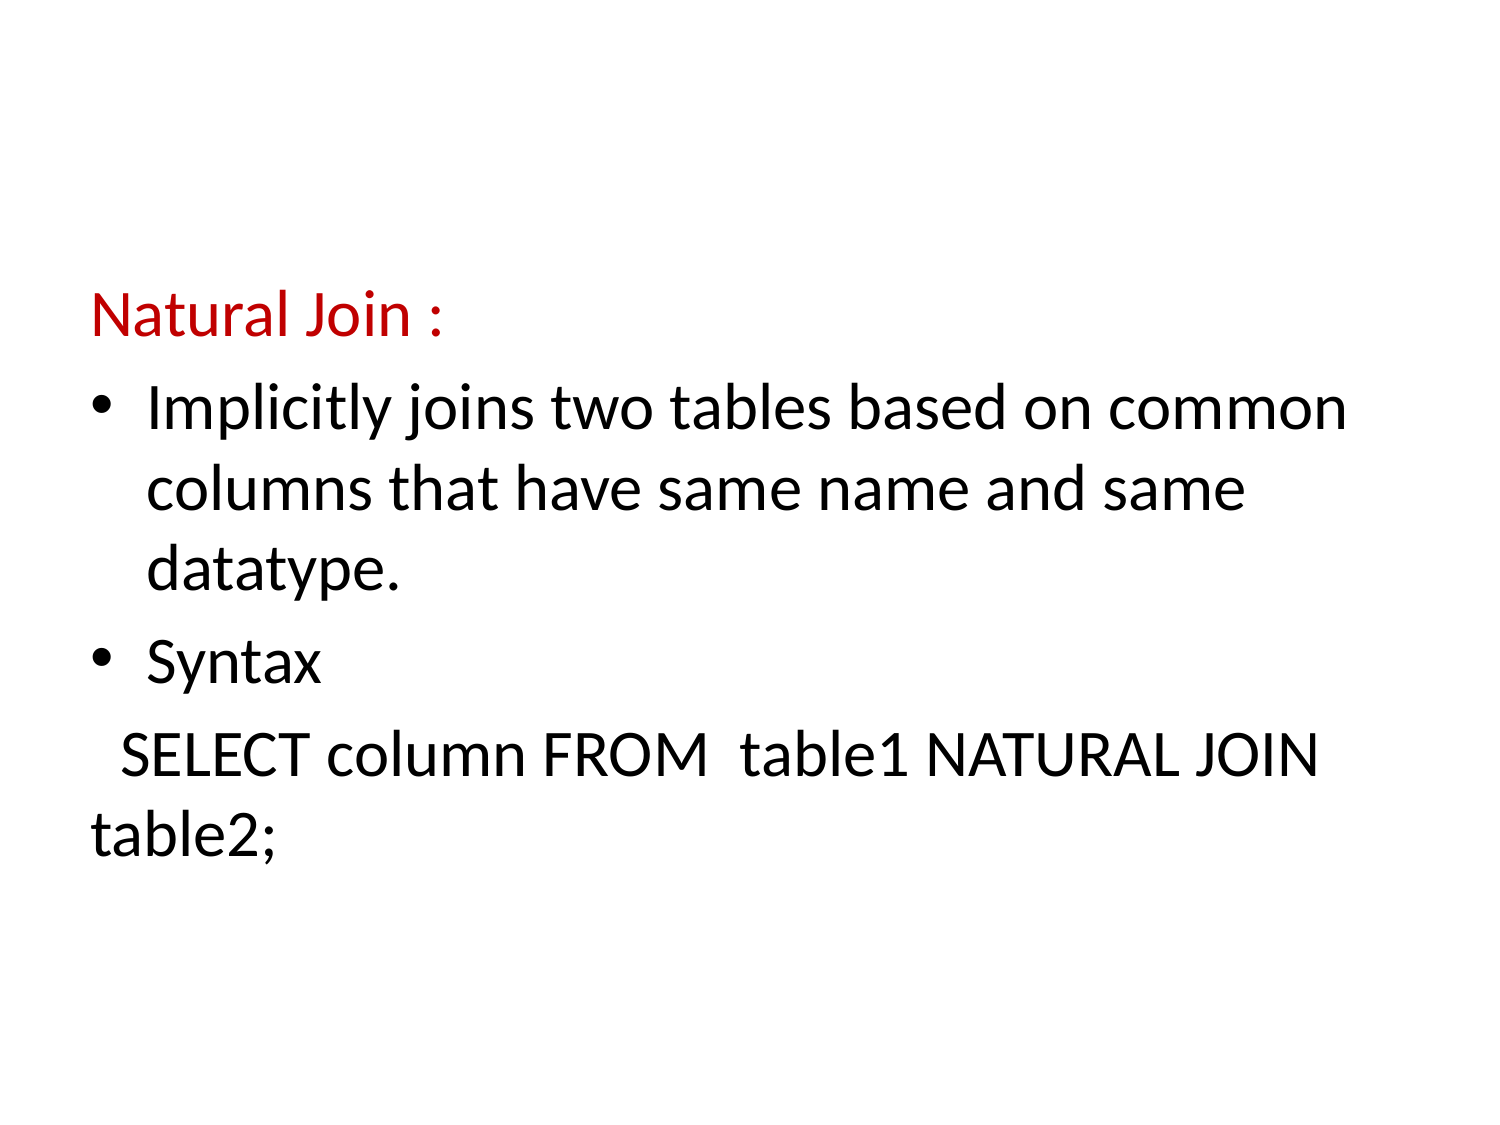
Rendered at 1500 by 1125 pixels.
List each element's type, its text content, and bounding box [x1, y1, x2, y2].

list Natural Join : Implicitly joins two tables based on common columns that have same name and same datatype. Syntax SELECT column FROM table1 NATURAL JOIN table2; [75, 262, 1425, 1005]
